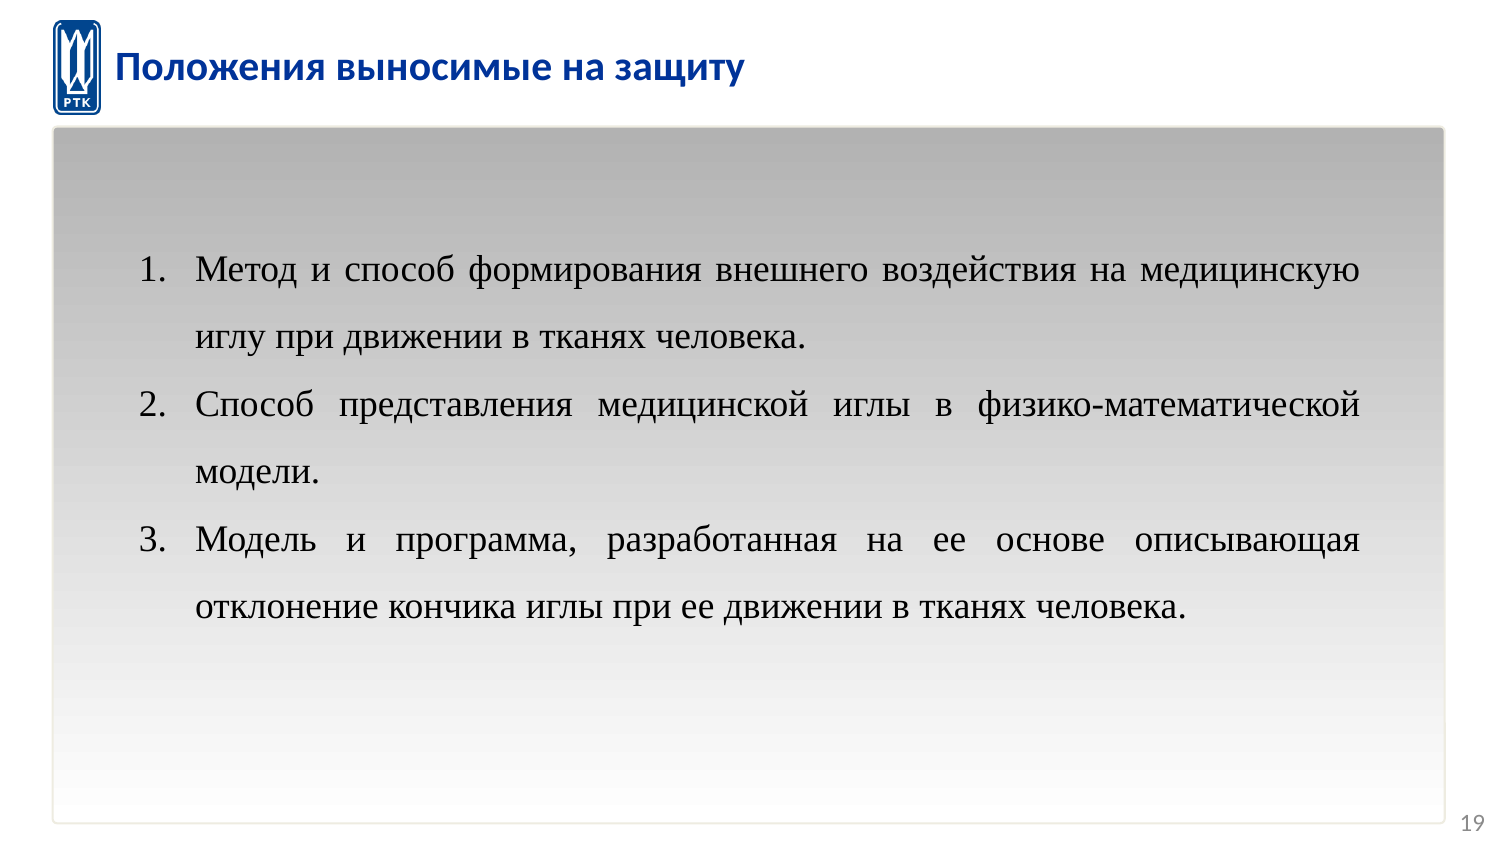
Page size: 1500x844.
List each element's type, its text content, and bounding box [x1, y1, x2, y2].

text_box Метод и способ формирования внешнего воздействия на медицинскую иглу при движении в тканях человека. Способ представления медицинской иглы в физико-математической модели. Модель и программа, разработанная на ее основе описывающая отклонение кончика иглы при ее движении в тканях человека. [123, 213, 1376, 634]
slide_number 19 [1149, 798, 1500, 844]
picture [53, 20, 100, 115]
title Положения выносимые на защиту [100, 20, 1426, 115]
